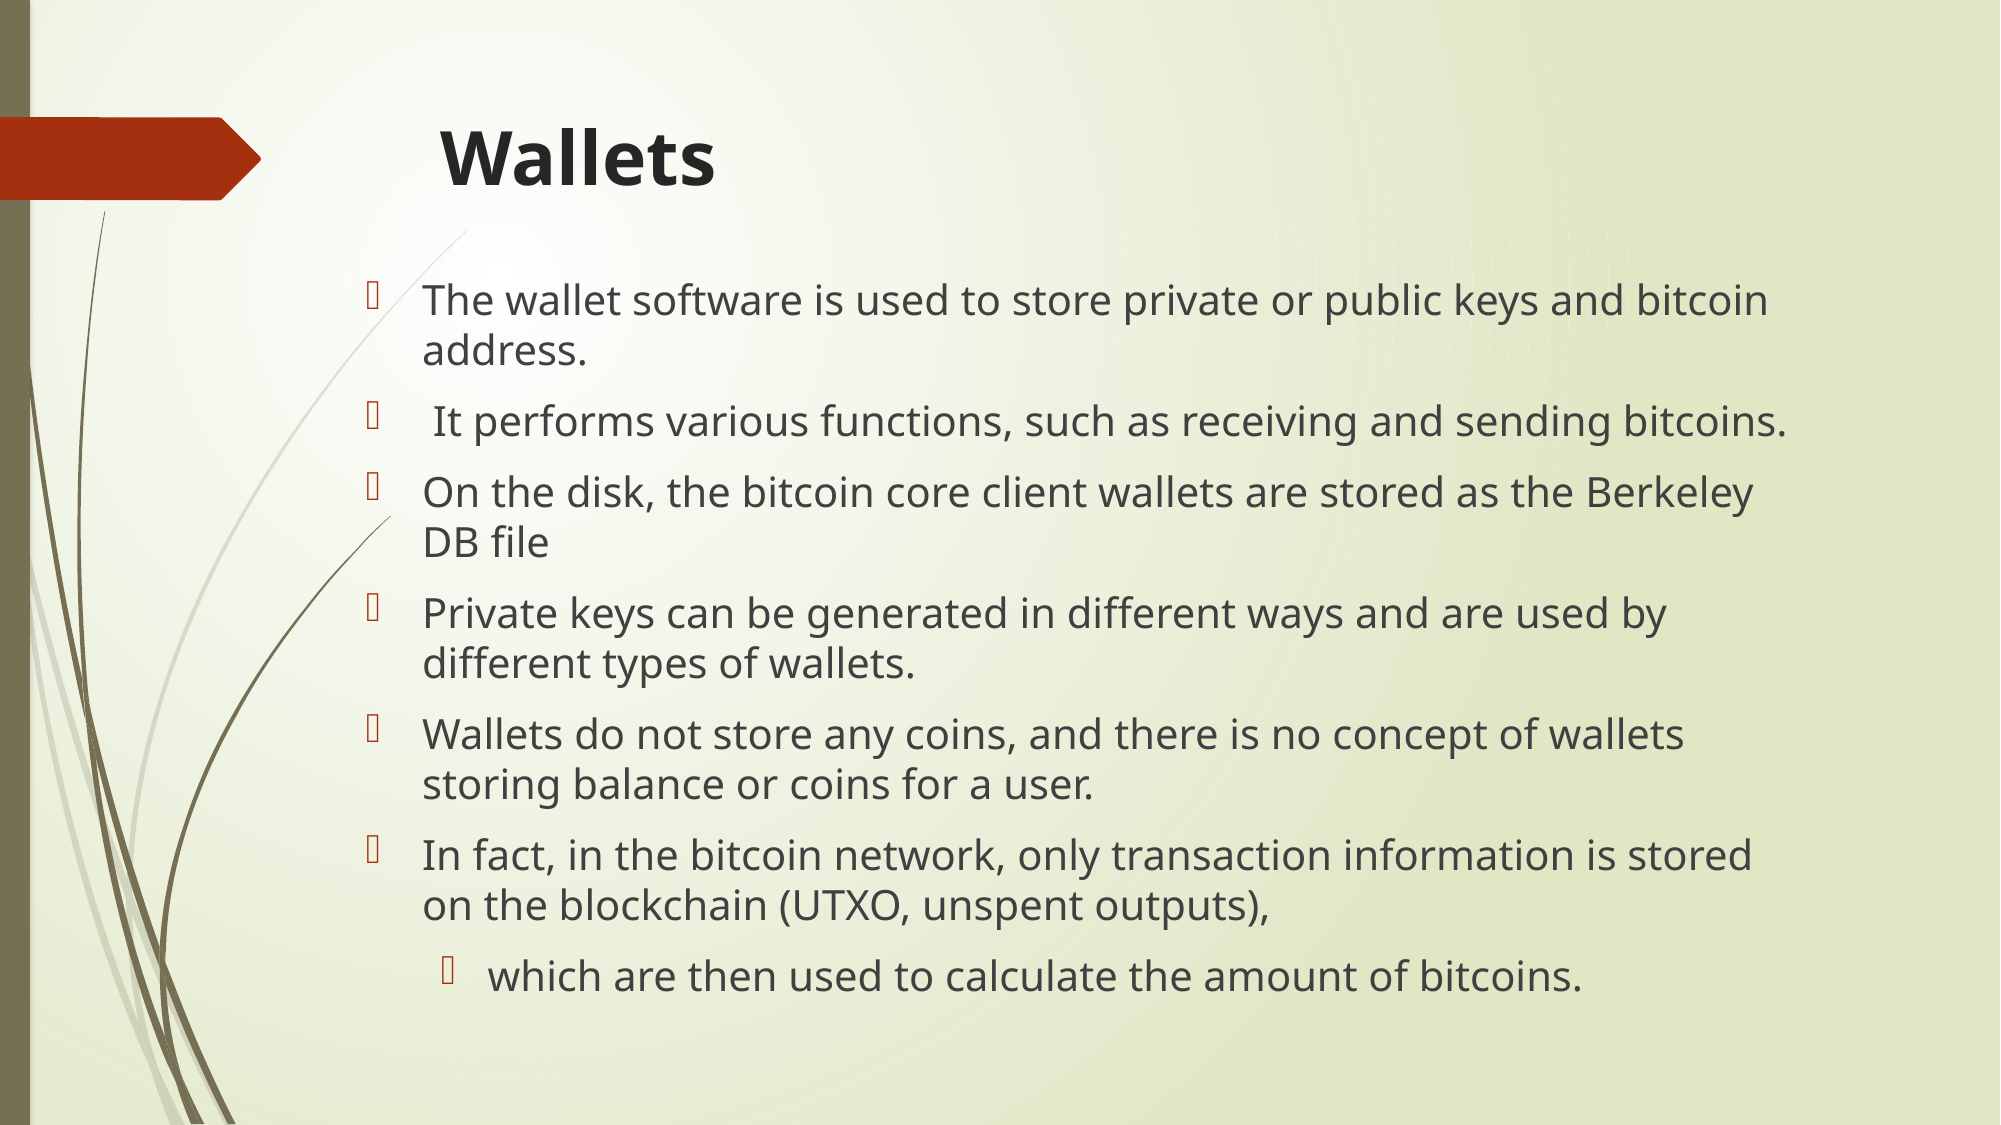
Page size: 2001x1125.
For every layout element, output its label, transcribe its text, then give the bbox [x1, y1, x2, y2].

title Wallets [425, 102, 1888, 313]
list The wallet software is used to store private or public keys and bitcoin address. It performs various functions, such as receiving and sending bitcoins. On the disk, the bitcoin core client wallets are stored as the Berkeley DB file Private keys can be generated in different ways and are used by different types of wallets. Wallets do not store any coins, and there is no concept of wallets storing balance or coins for a user. In fact, in the bitcoin network, only transaction information is stored on the blockchain (UTXO, unspent outputs), which are then used to calculate the amount of bitcoins. [350, 266, 1814, 887]
